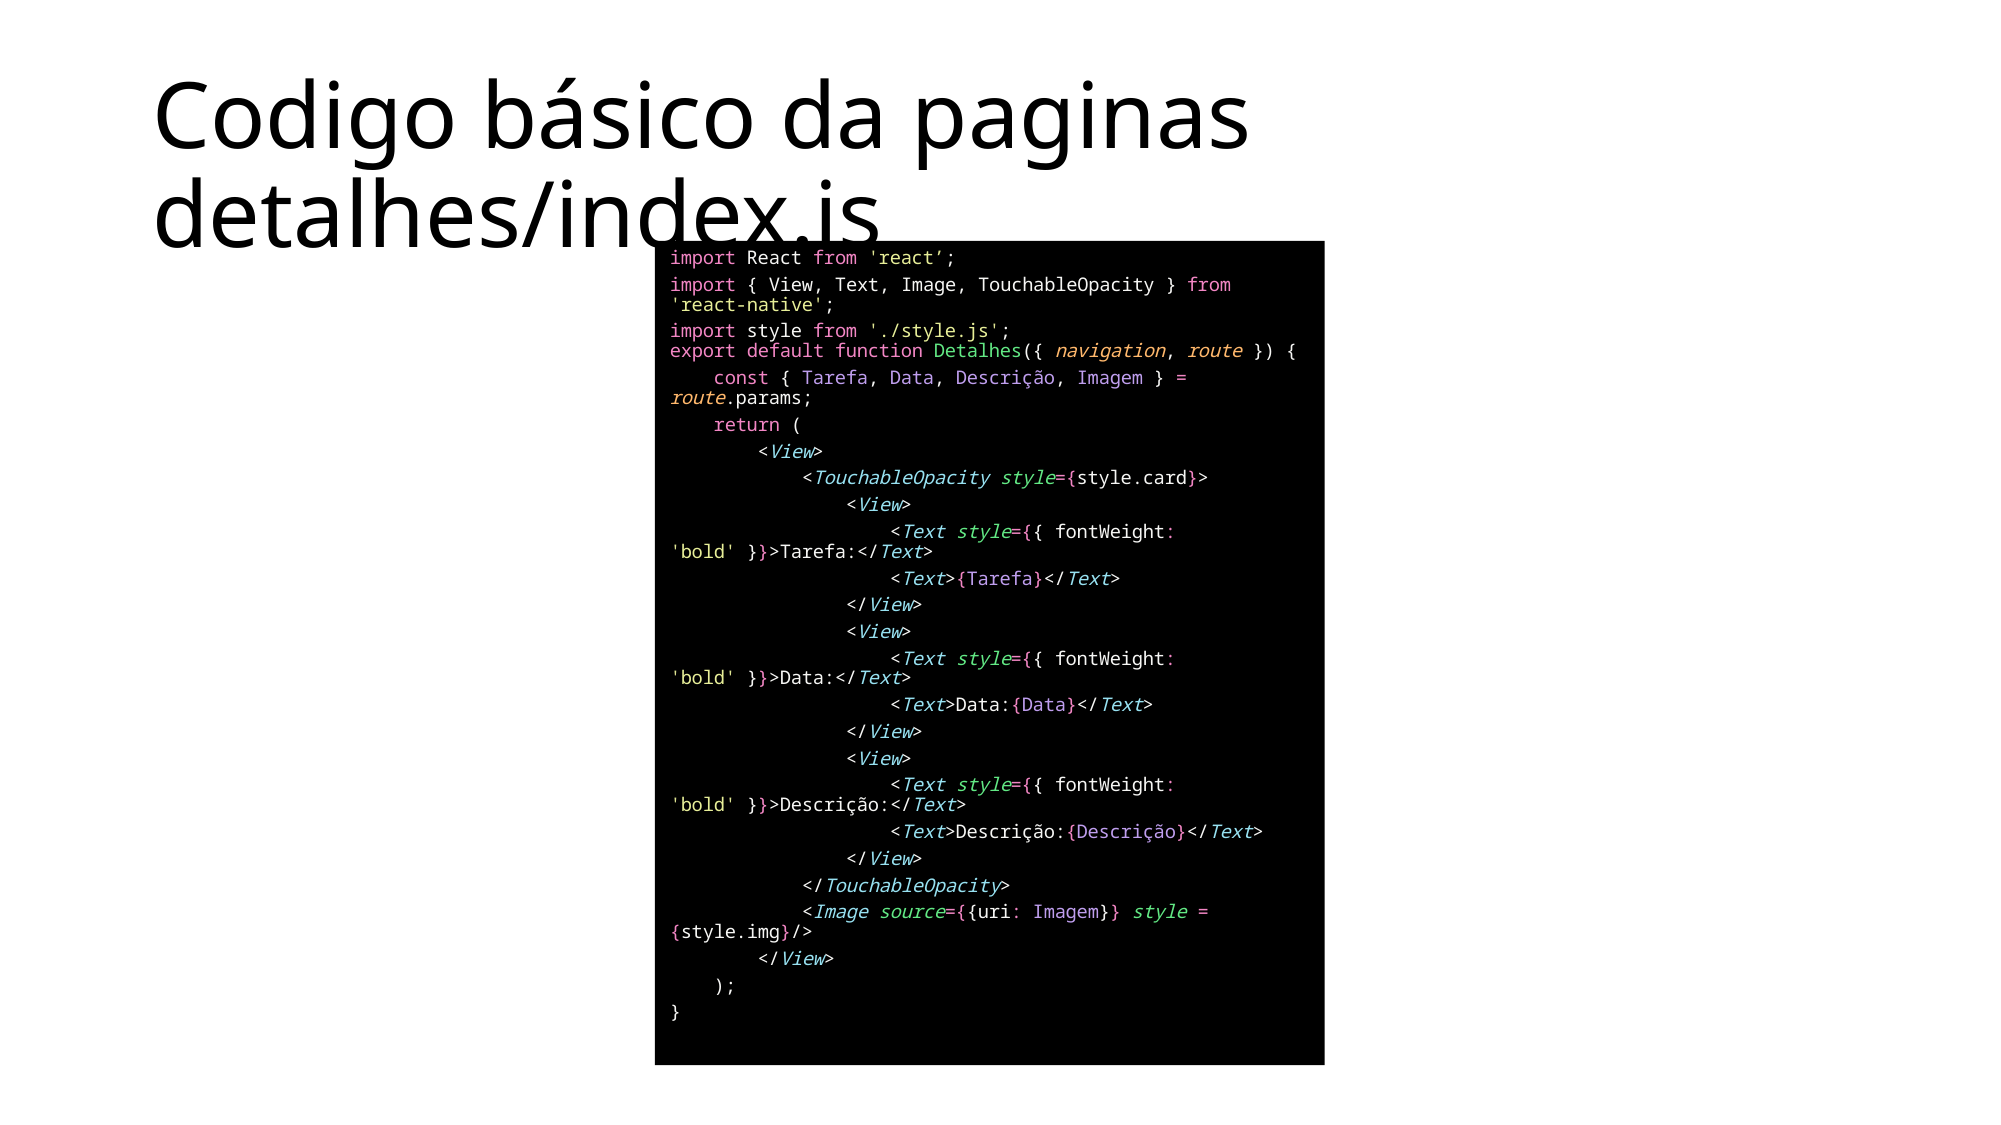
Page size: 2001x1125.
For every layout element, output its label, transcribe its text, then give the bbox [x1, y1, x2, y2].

list import React from 'react’; import { View, Text, Image, TouchableOpacity } from 'react-native'; import style from './style.js'; export default function Detalhes({ navigation, route }) { const { Tarefa, Data, Descrição, Imagem } = route.params; return ( <View> <TouchableOpacity style={style.card}> <View> <Text style={{ fontWeight: 'bold' }}>Tarefa:</Text> <Text>{Tarefa}</Text> </View> <View> <Text style={{ fontWeight: 'bold' }}>Data:</Text> <Text>Data:{Data}</Text> </View> <View> <Text style={{ fontWeight: 'bold' }}>Descrição:</Text> <Text>Descrição:{Descrição}</Text> </View> </TouchableOpacity> <Image source={{uri: Imagem}} style = {style.img}/> </View> ); } [654, 240, 1325, 1066]
title Codigo básico da paginas detalhes/index.js [137, 59, 1863, 278]
